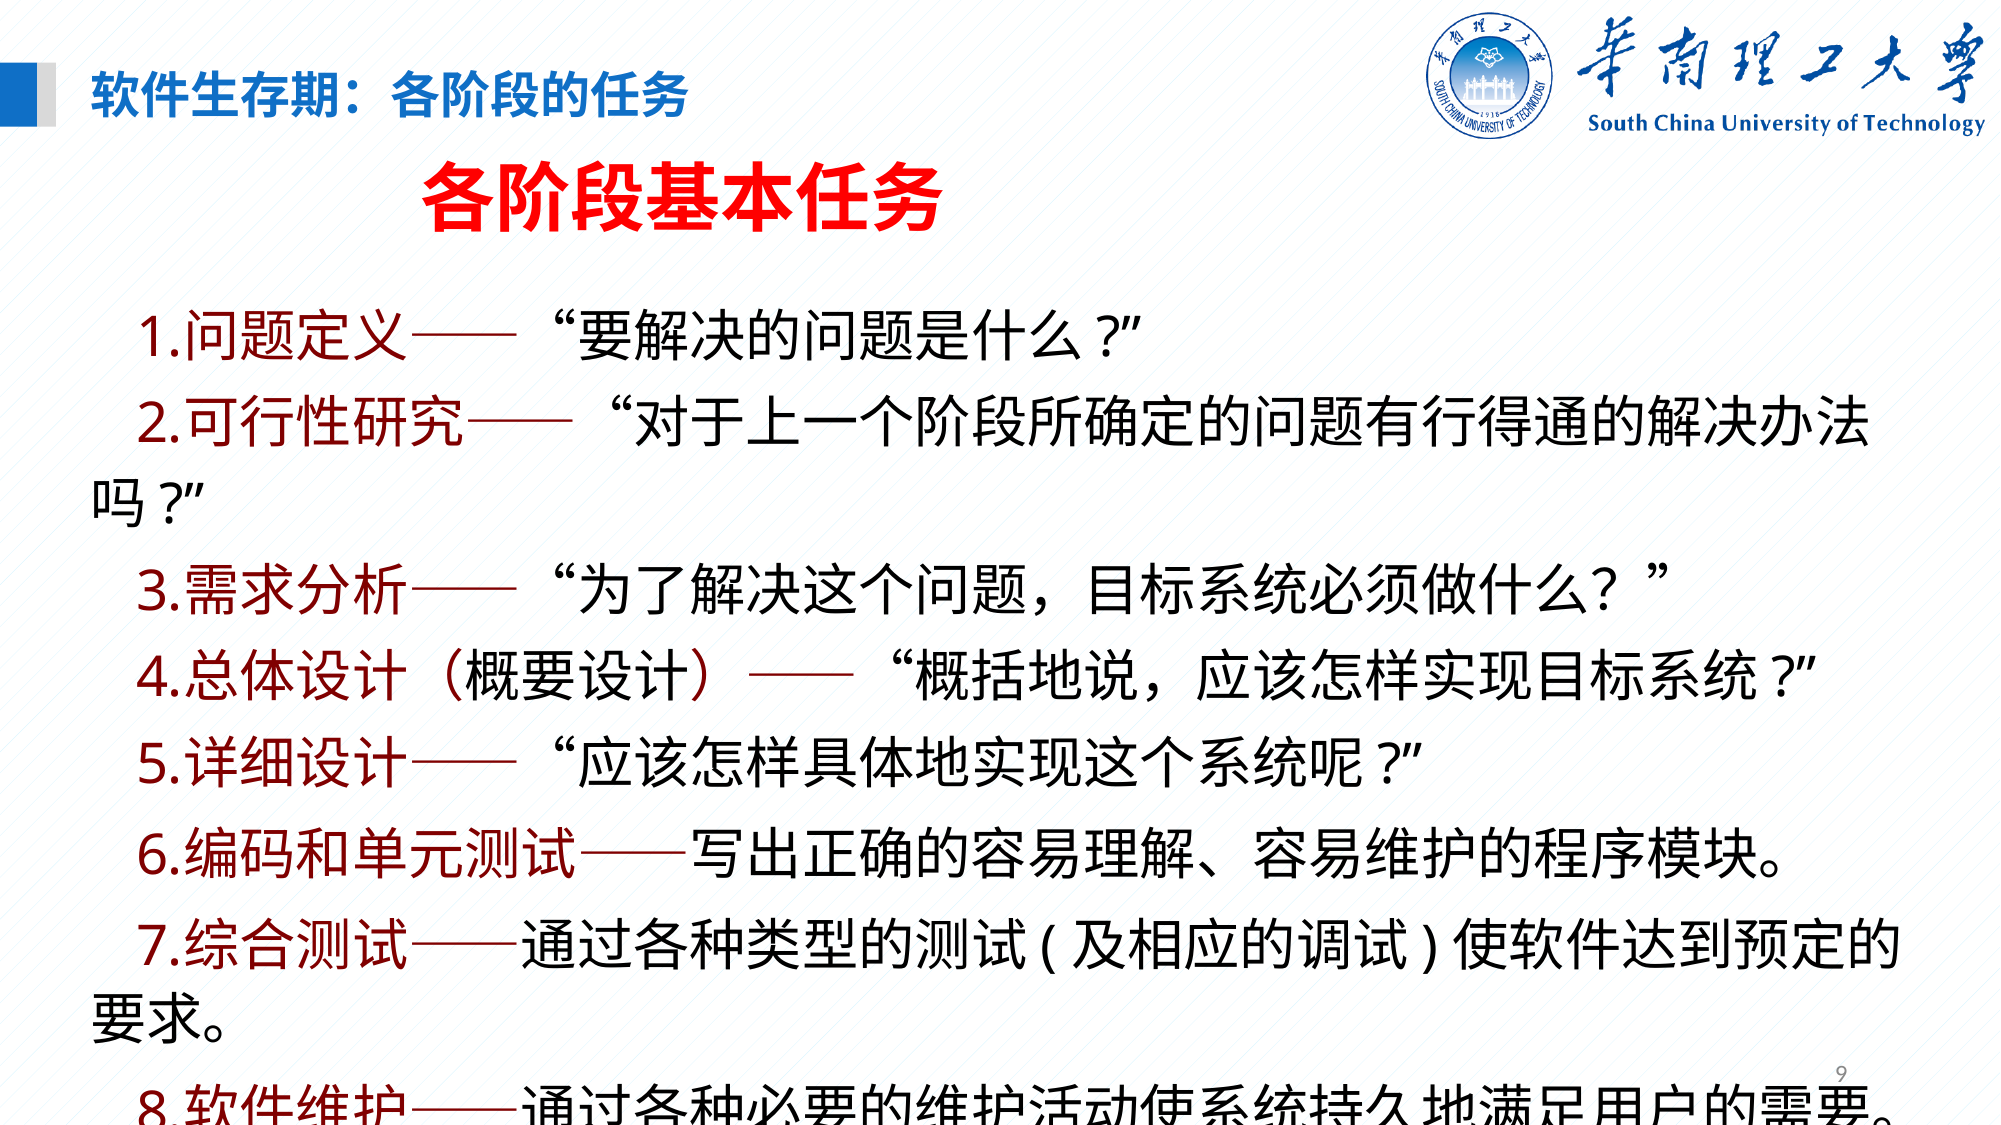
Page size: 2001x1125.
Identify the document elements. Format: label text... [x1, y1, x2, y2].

text_box 软件生存期：各阶段的任务 [75, 56, 1013, 132]
picture [1426, 12, 1985, 139]
title 各阶段基本任务 [405, 131, 1534, 271]
slide_number 9 [1412, 1042, 1863, 1103]
subtitle 问题定义——“要解决的问题是什么?” 可行性研究——“对于上一个阶段所确定的问题有行得通的解决办法吗?” 需求分析——“为了解决这个问题，目标系统必须做什么？” 总体设计（概要设计）——“概括地说，应该怎样实现目标系统?” 详细设计——“应该怎样具体地实现这个系统呢?” 编码和单元测试——写出正确的容易理解、容易维护的程序模块。 综合测试——通过各种类型的测试(及相应的调试)使软件达到预定的要求。 软件维护——通过各种必要的维护活动使系统持久地满足用户的需要。 [74, 278, 1964, 906]
